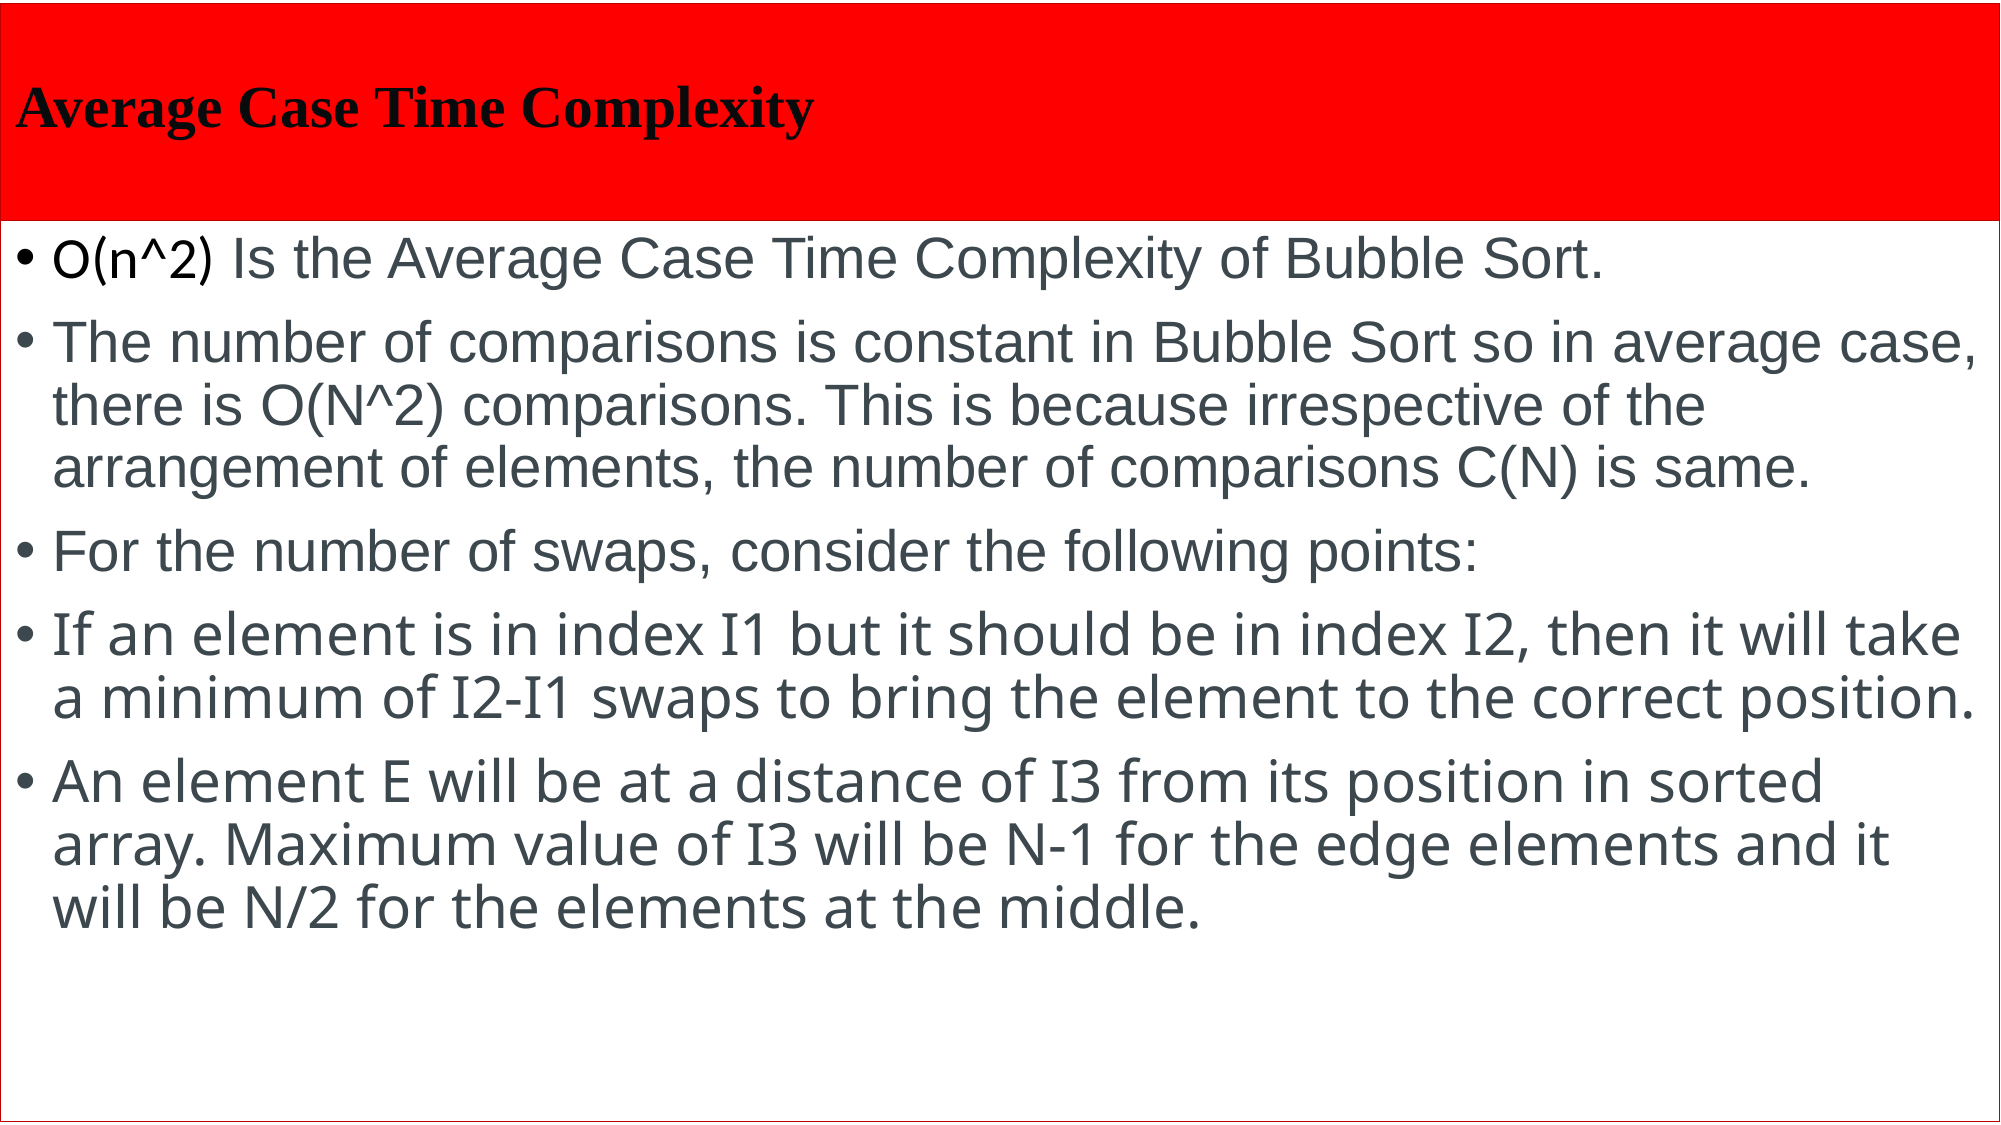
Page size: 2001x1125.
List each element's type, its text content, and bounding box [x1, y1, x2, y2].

title Average Case Time Complexity [0, 3, 2000, 220]
list O(n^2) Is the Average Case Time Complexity of Bubble Sort. The number of comparisons is constant in Bubble Sort so in average case, there is O(N^2) comparisons. This is because irrespective of the arrangement of elements, the number of comparisons C(N) is same. For the number of swaps, consider the following points: If an element is in index I1 but it should be in index I2, then it will take a minimum of I2-I1 swaps to bring the element to the correct position. An element E will be at a distance of I3 from its position in sorted array. Maximum value of I3 will be N-1 for the edge elements and it will be N/2 for the elements at the middle. [0, 220, 2000, 1122]
